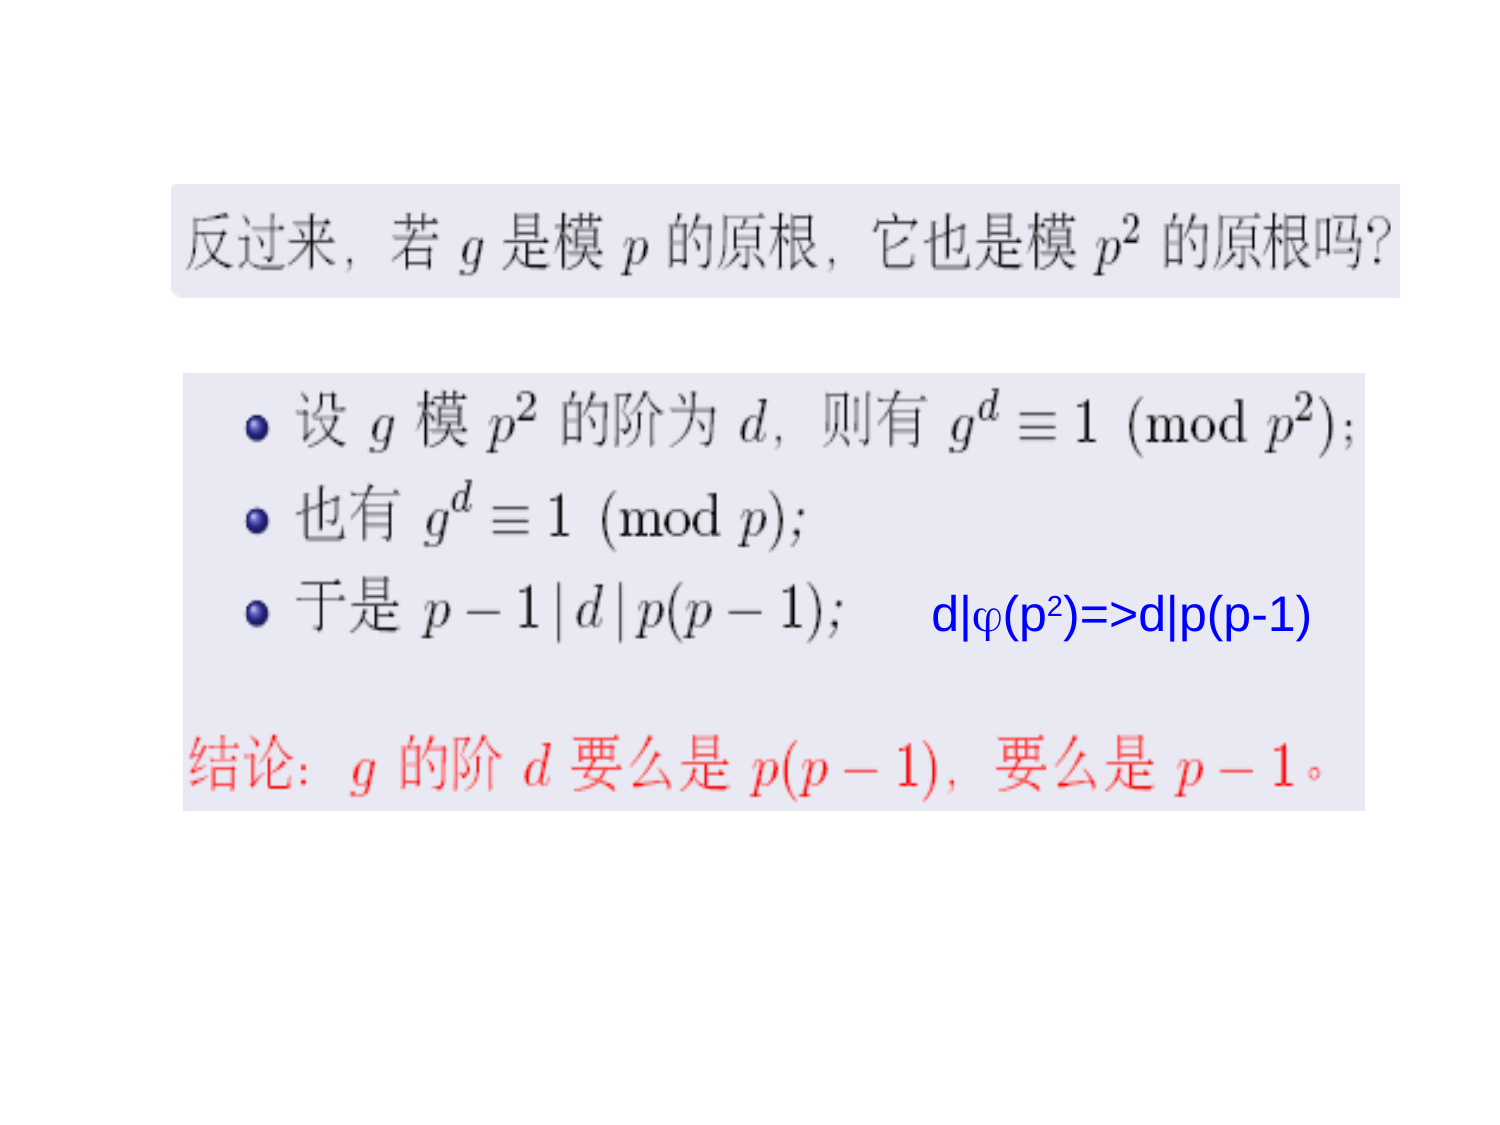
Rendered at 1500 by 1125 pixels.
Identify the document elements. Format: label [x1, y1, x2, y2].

picture [170, 184, 1400, 298]
picture [182, 373, 1365, 811]
